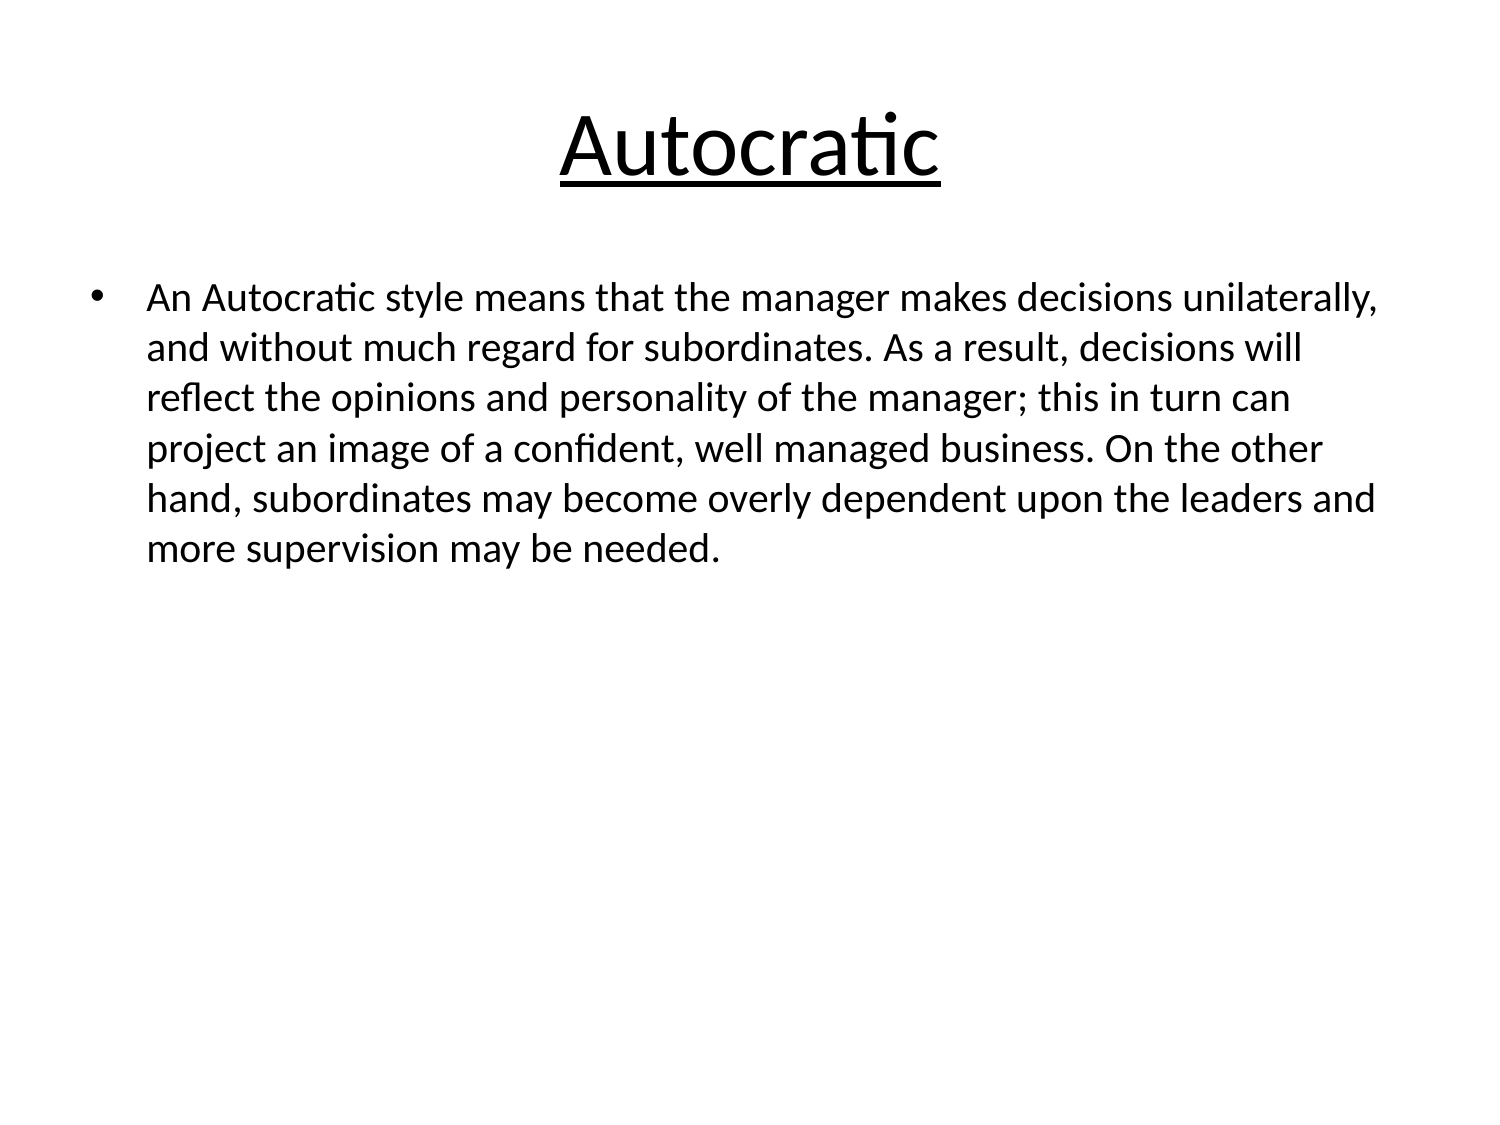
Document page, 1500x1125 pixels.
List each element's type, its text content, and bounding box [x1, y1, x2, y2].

title Autocratic [75, 45, 1425, 233]
list An Autocratic style means that the manager makes decisions unilaterally, and without much regard for subordinates. As a result, decisions will reflect the opinions and personality of the manager; this in turn can project an image of a confident, well managed business. On the other hand, subordinates may become overly dependent upon the leaders and more supervision may be needed. [75, 262, 1425, 1005]
